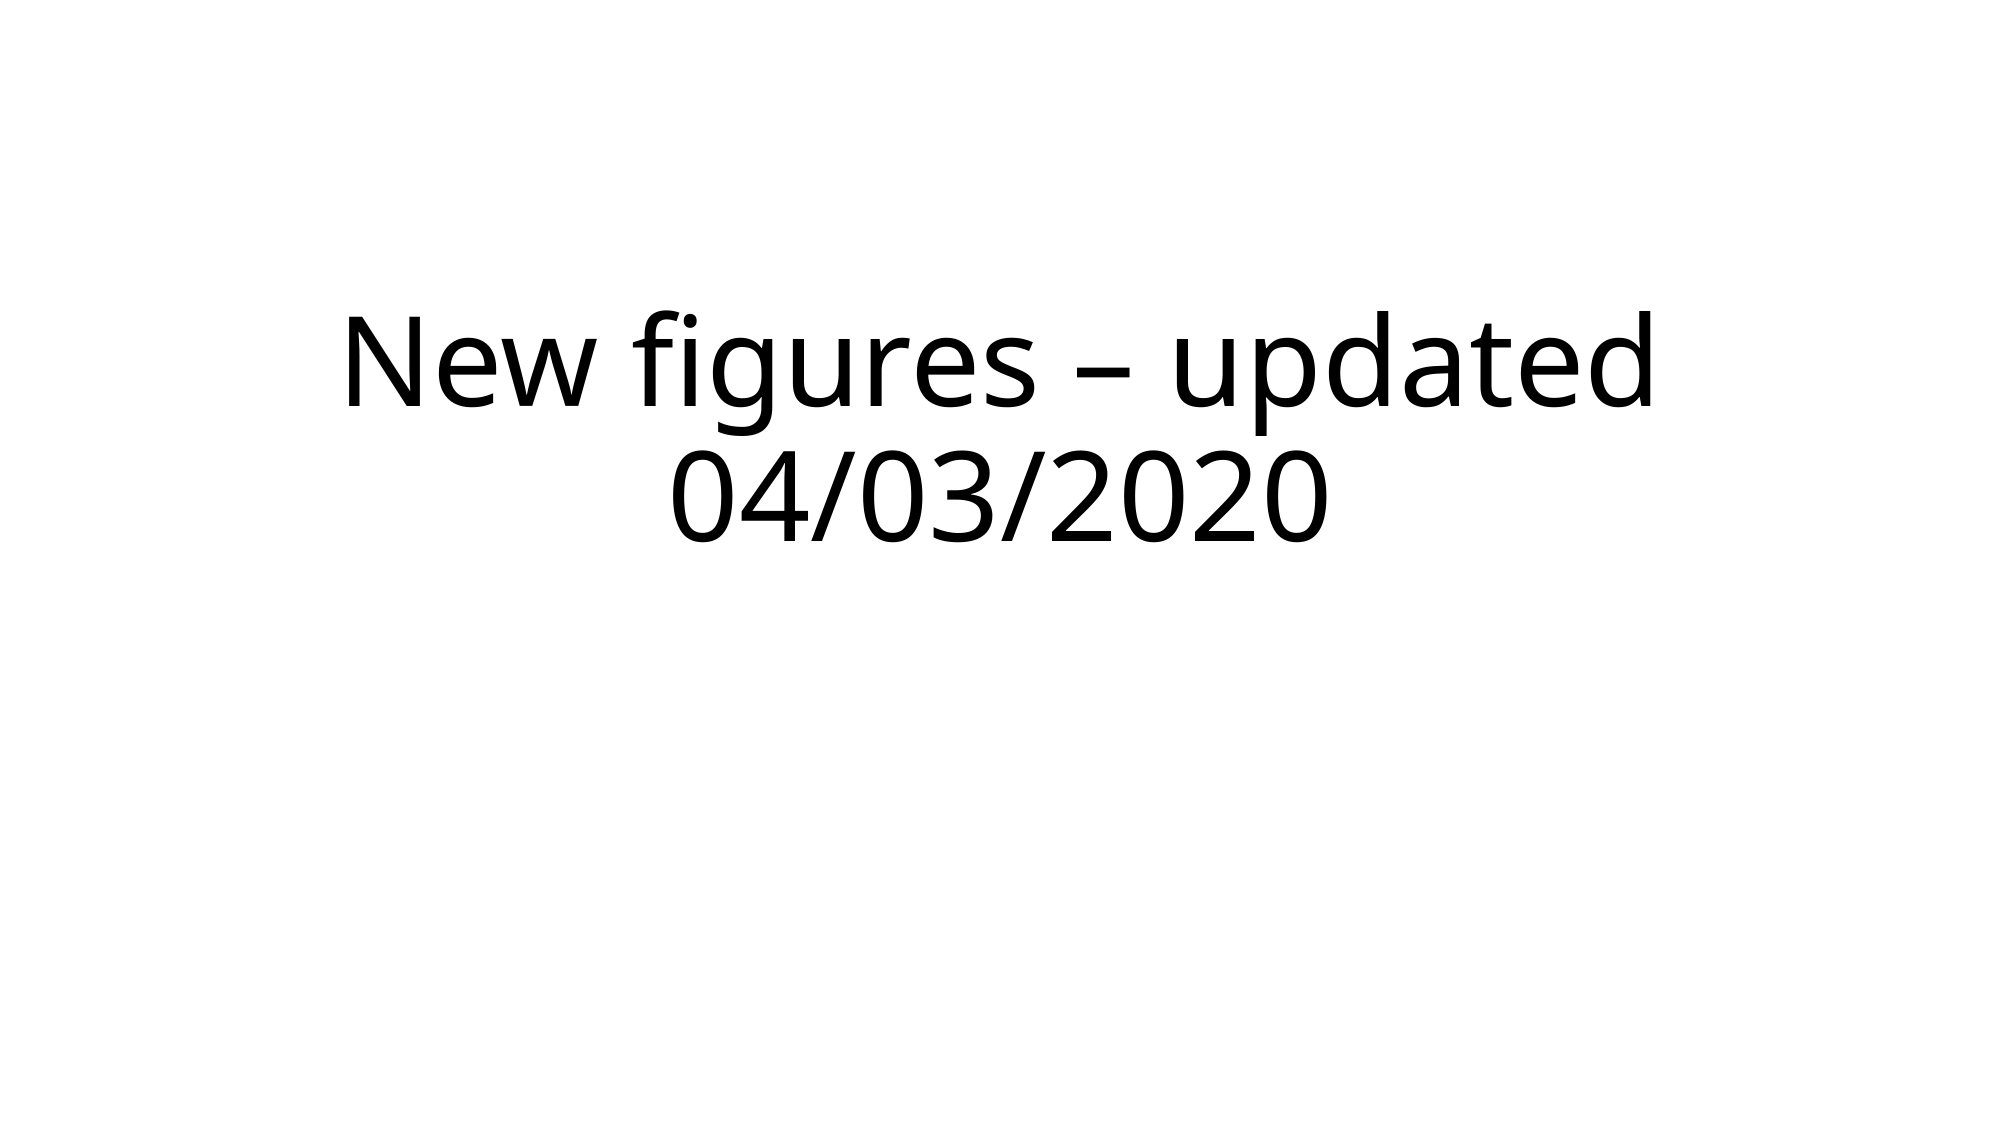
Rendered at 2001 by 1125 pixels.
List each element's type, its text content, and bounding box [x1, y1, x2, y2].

title New figures – updated 04/03/2020 [249, 184, 1750, 576]
